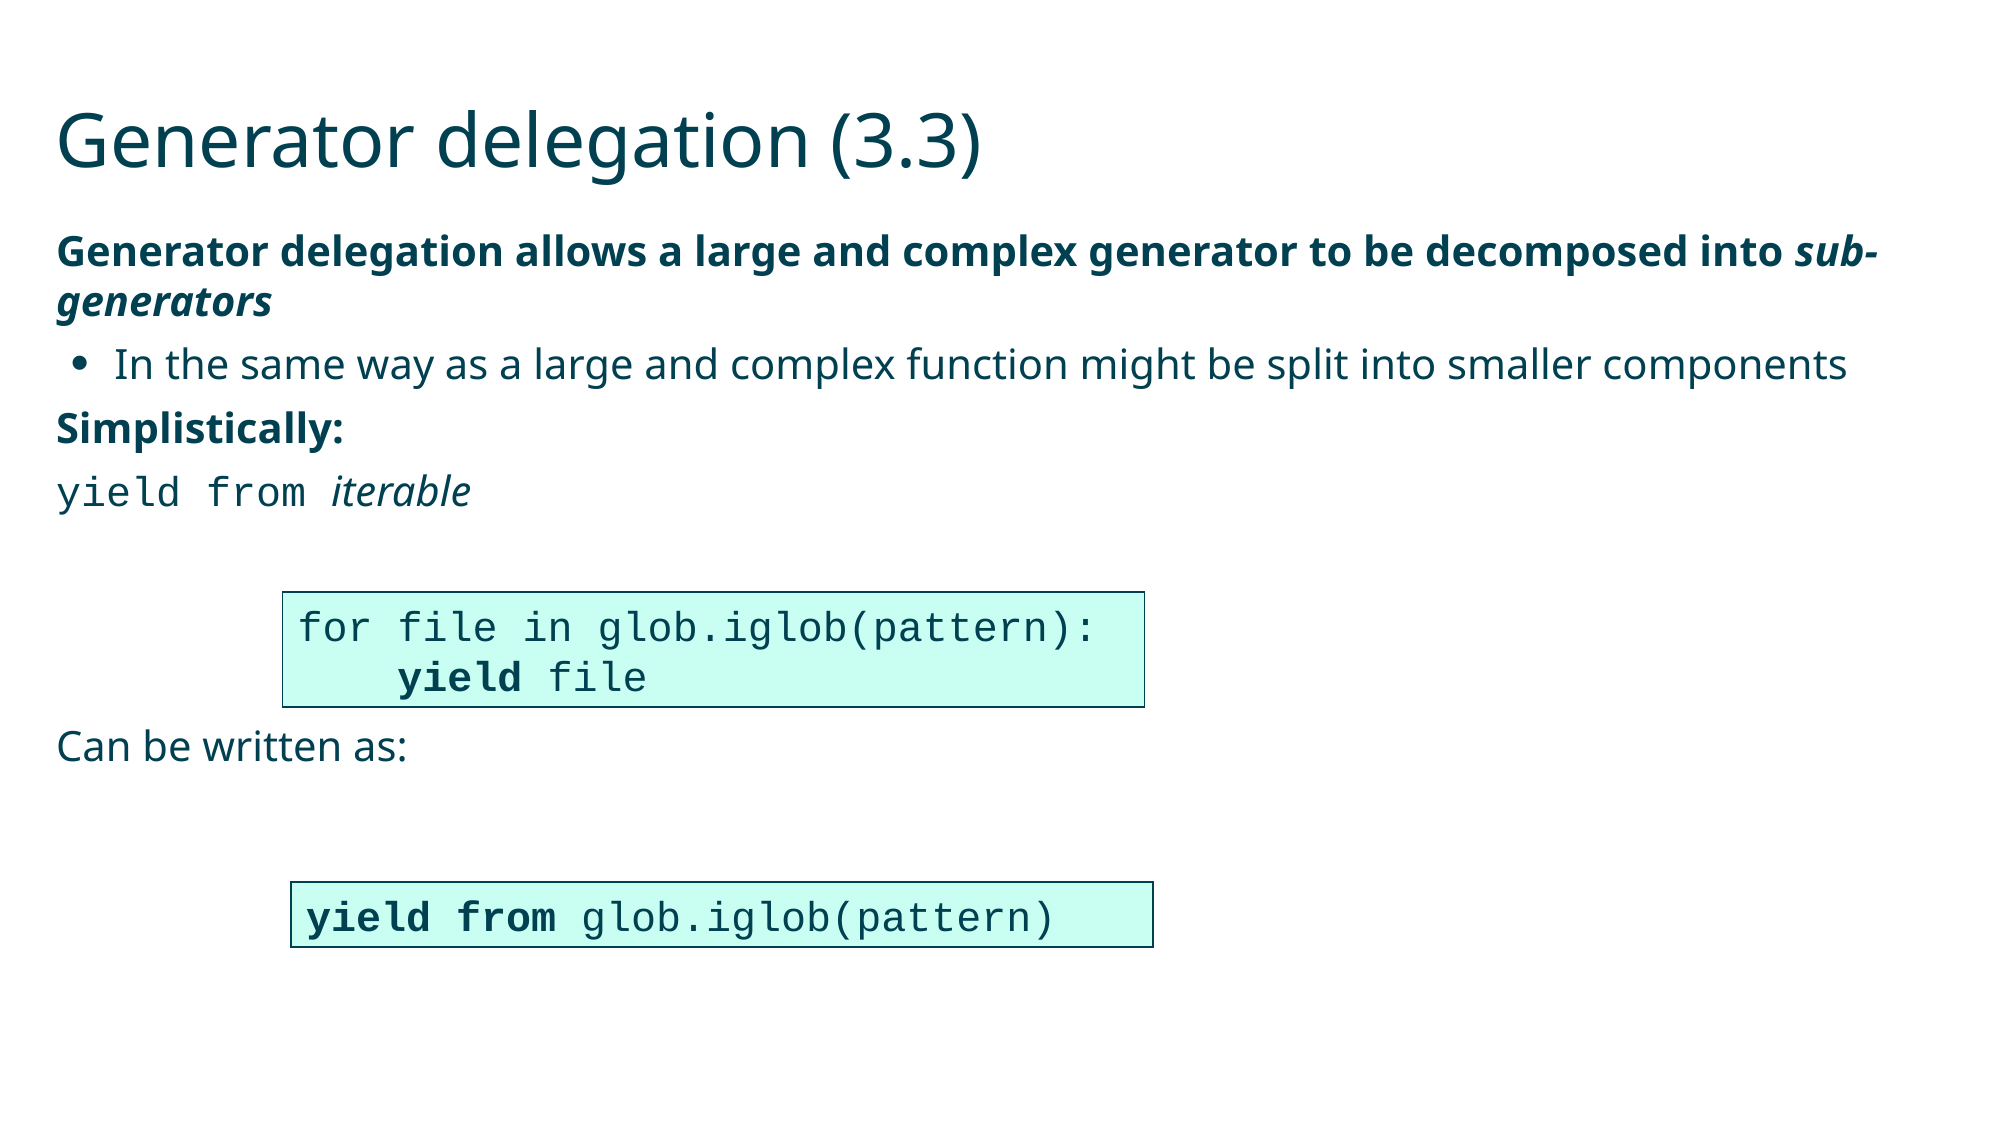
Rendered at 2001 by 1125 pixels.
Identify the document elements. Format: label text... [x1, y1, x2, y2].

text_box yield from glob.iglob(pattern) [291, 882, 1153, 947]
text_box for file in glob.iglob(pattern): yield file [282, 592, 1145, 707]
list Generator delegation allows a large and complex generator to be decomposed into sub-generators In the same way as a large and complex function might be split into smaller components Simplistically: yield from iterable Can be written as: [55, 224, 1946, 1038]
title Generator delegation (3.3) [55, 92, 1946, 224]
